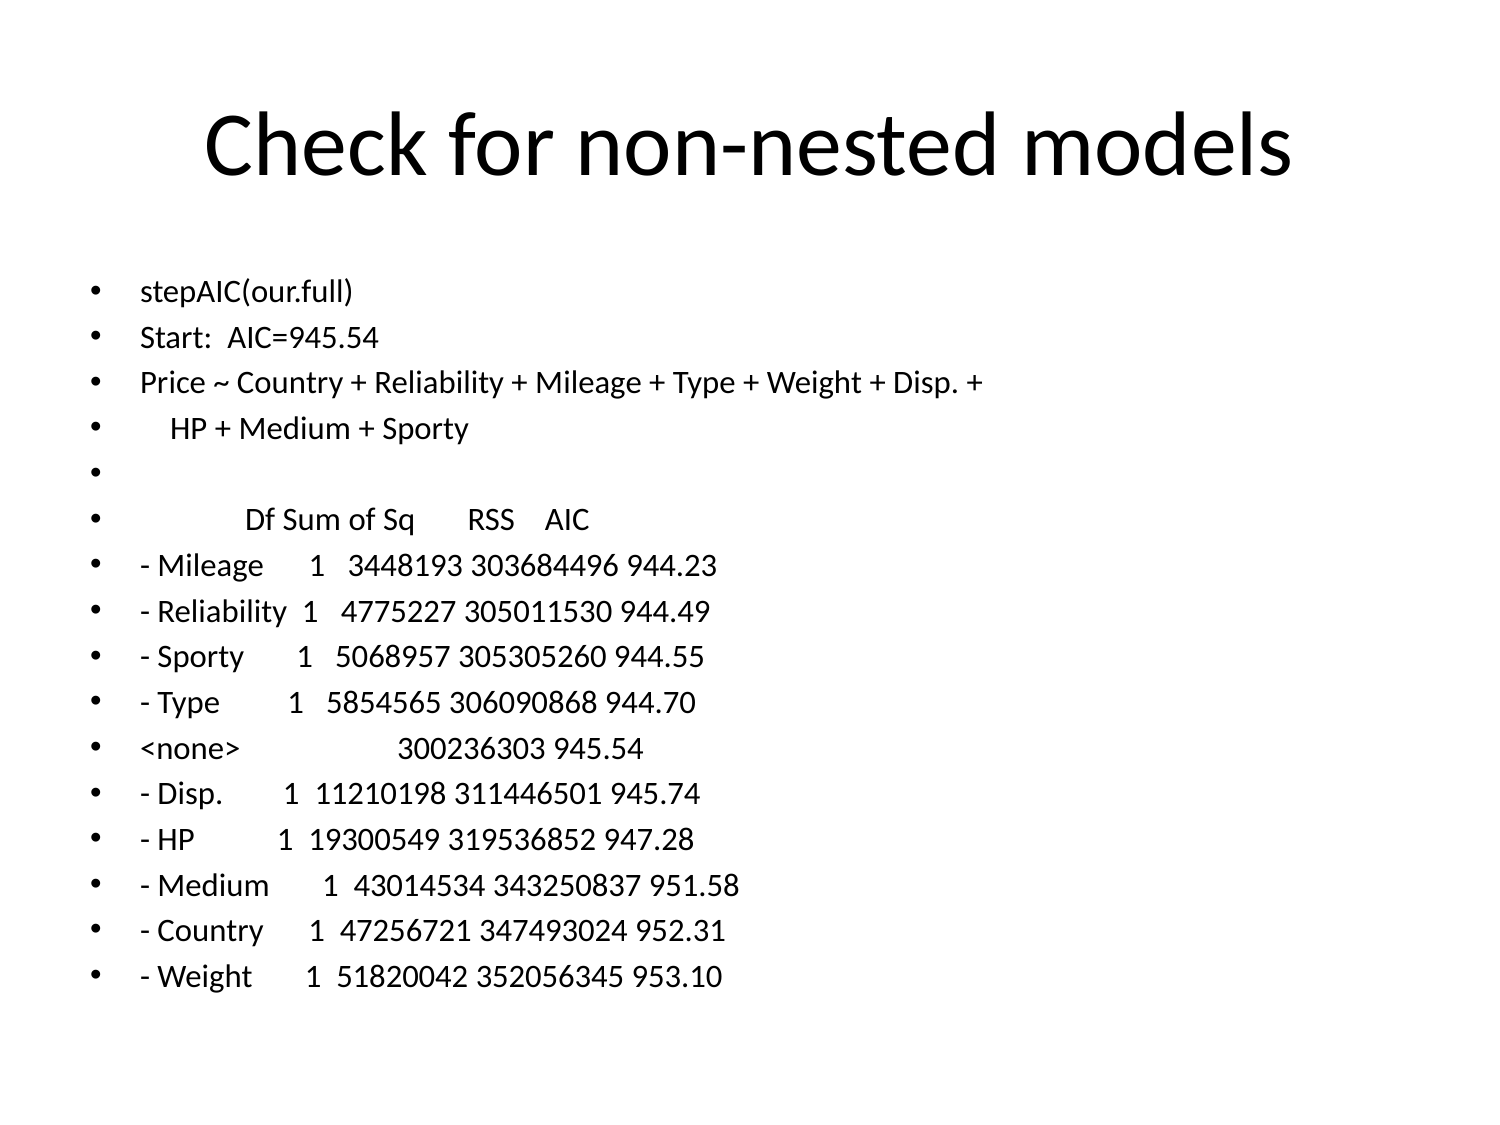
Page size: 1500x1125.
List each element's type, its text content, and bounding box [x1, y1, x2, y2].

list stepAIC(our.full) Start: AIC=945.54 Price ~ Country + Reliability + Mileage + Type + Weight + Disp. + HP + Medium + Sporty Df Sum of Sq RSS AIC - Mileage 1 3448193 303684496 944.23 - Reliability 1 4775227 305011530 944.49 - Sporty 1 5068957 305305260 944.55 - Type 1 5854565 306090868 944.70 <none> 300236303 945.54 - Disp. 1 11210198 311446501 945.74 - HP 1 19300549 319536852 947.28 - Medium 1 43014534 343250837 951.58 - Country 1 47256721 347493024 952.31 - Weight 1 51820042 352056345 953.10 [75, 262, 1425, 1005]
title Check for non-nested models [75, 45, 1425, 233]
